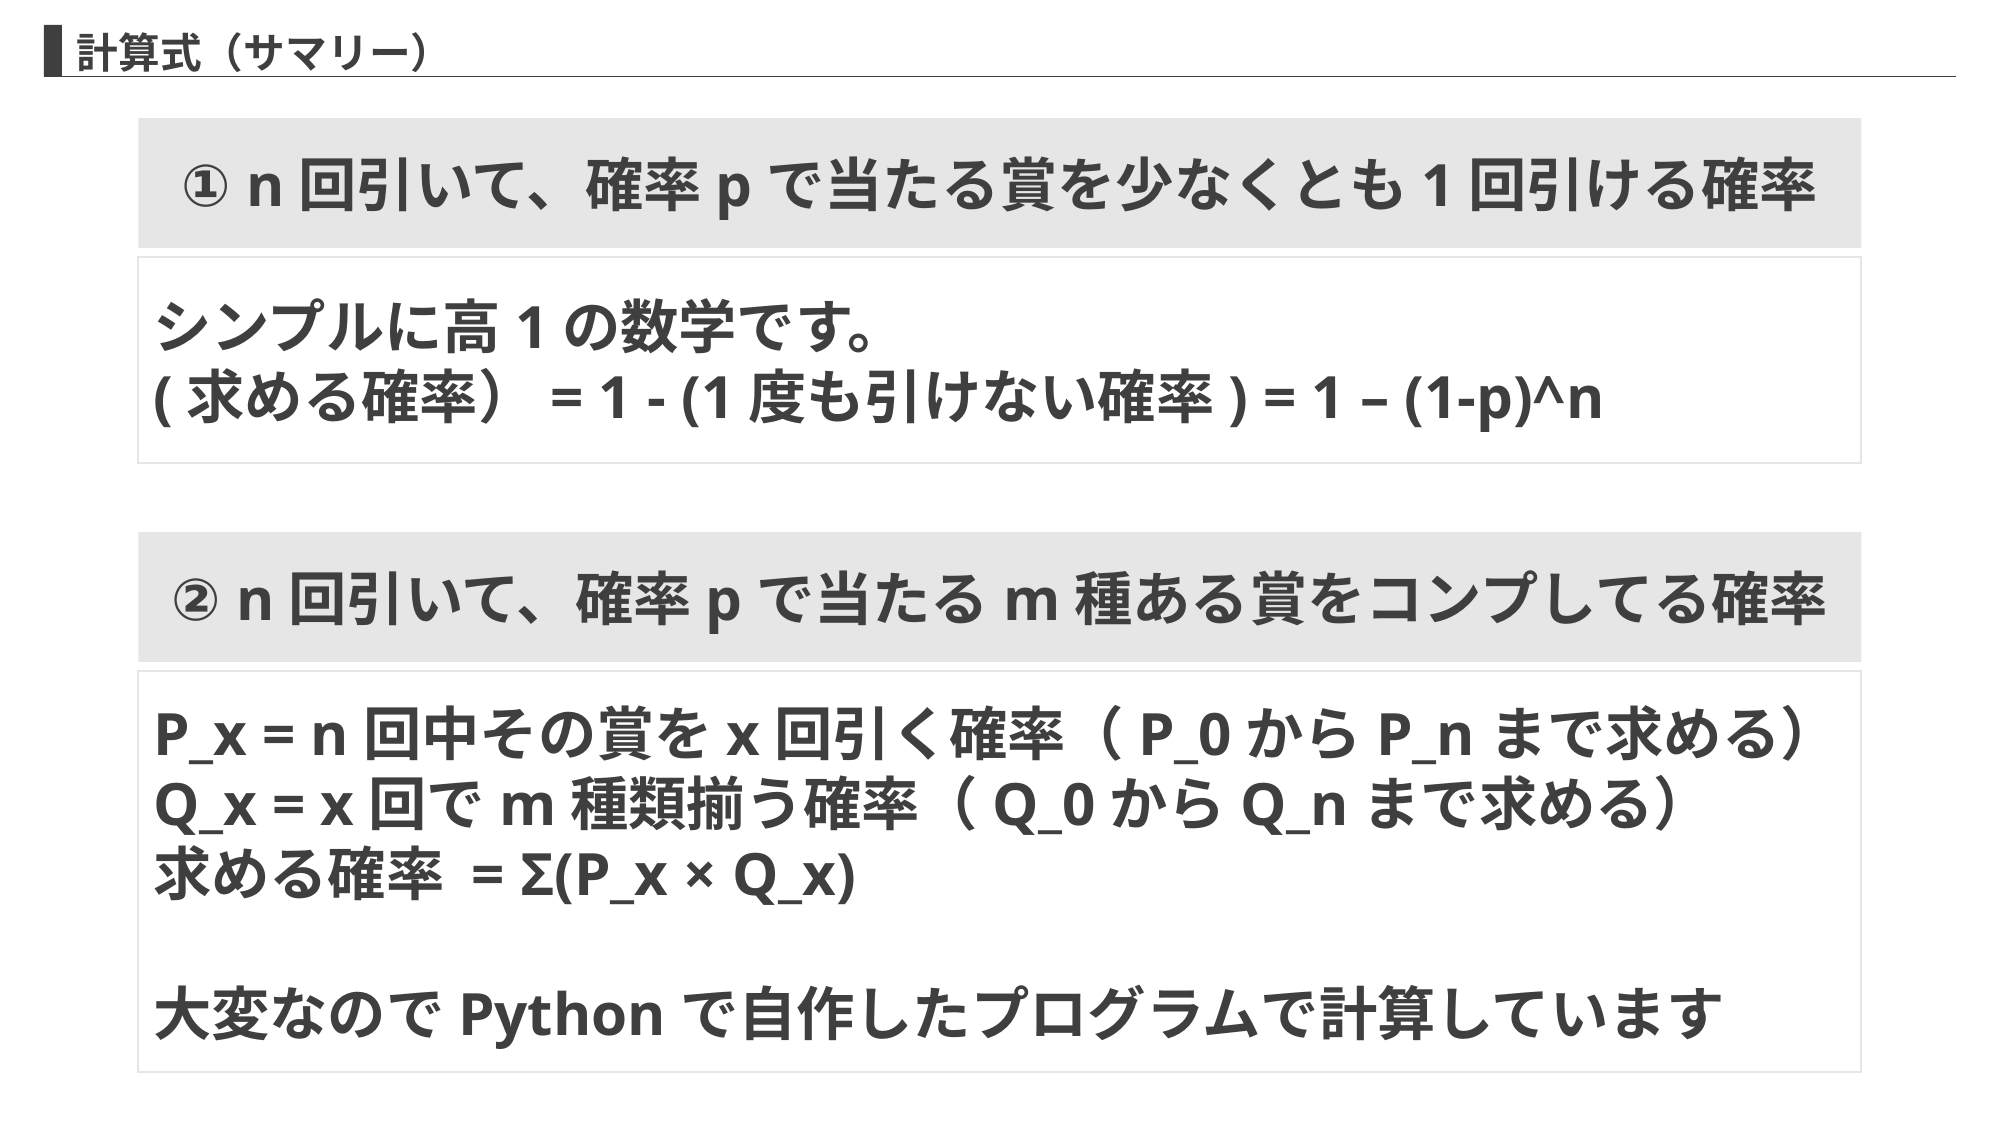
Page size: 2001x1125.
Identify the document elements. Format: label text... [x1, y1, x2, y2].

text_box シンプルに高1の数学です。 (求める確率）= 1 - (1度も引けない確率) = 1 – (1-p)^n [137, 256, 1862, 464]
text_box ② n回引いて、確率pで当たるm種ある賞をコンプしてる確率 [137, 531, 1862, 663]
text_box P_x = n回中その賞をx回引く確率（P_0からP_nまで求める） Q_x = x回でm種類揃う確率（Q_0からQ_nまで求める） 求める確率 = Σ(P_x × Q_x) 大変なのでPythonで自作したプログラムで計算しています [137, 670, 1862, 1073]
text_box 計算式（サマリー） [61, 19, 1965, 85]
text_box [43, 24, 63, 76]
text_box ① n回引いて、確率pで当たる賞を少なくとも1回引ける確率 [137, 117, 1862, 249]
